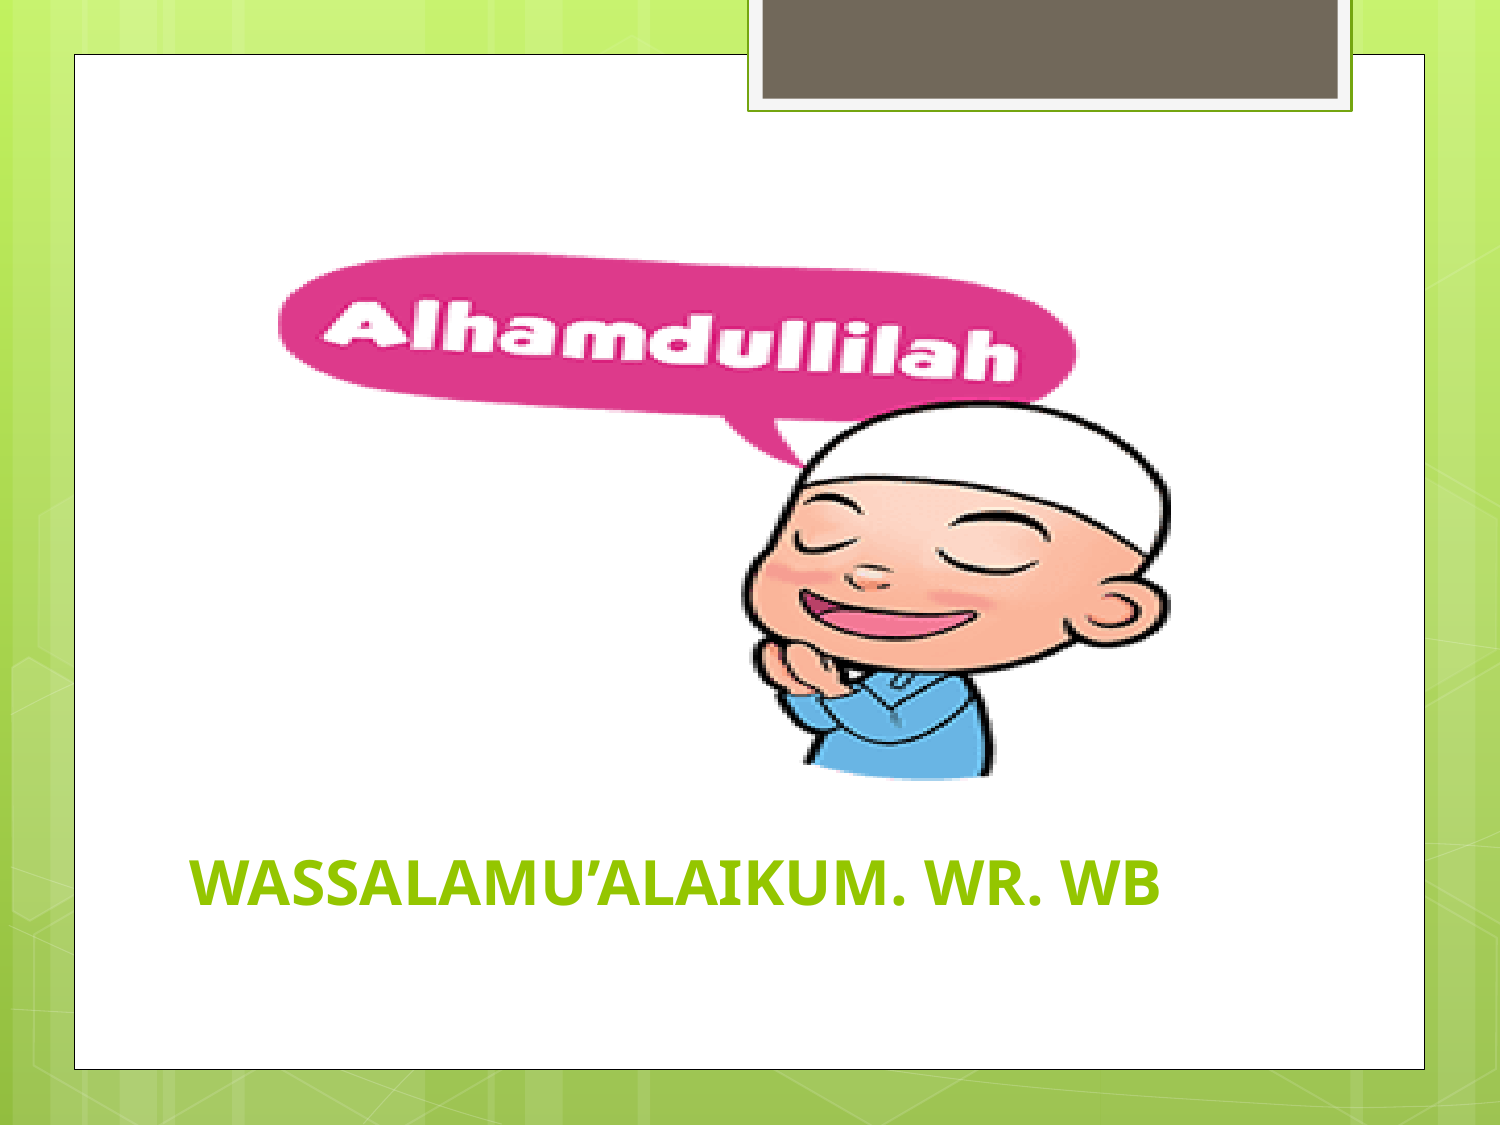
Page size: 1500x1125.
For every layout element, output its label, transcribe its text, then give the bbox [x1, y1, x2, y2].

title WASSALAMU’ALAIKUM. WR. WB [174, 737, 1328, 925]
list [199, 224, 1251, 813]
